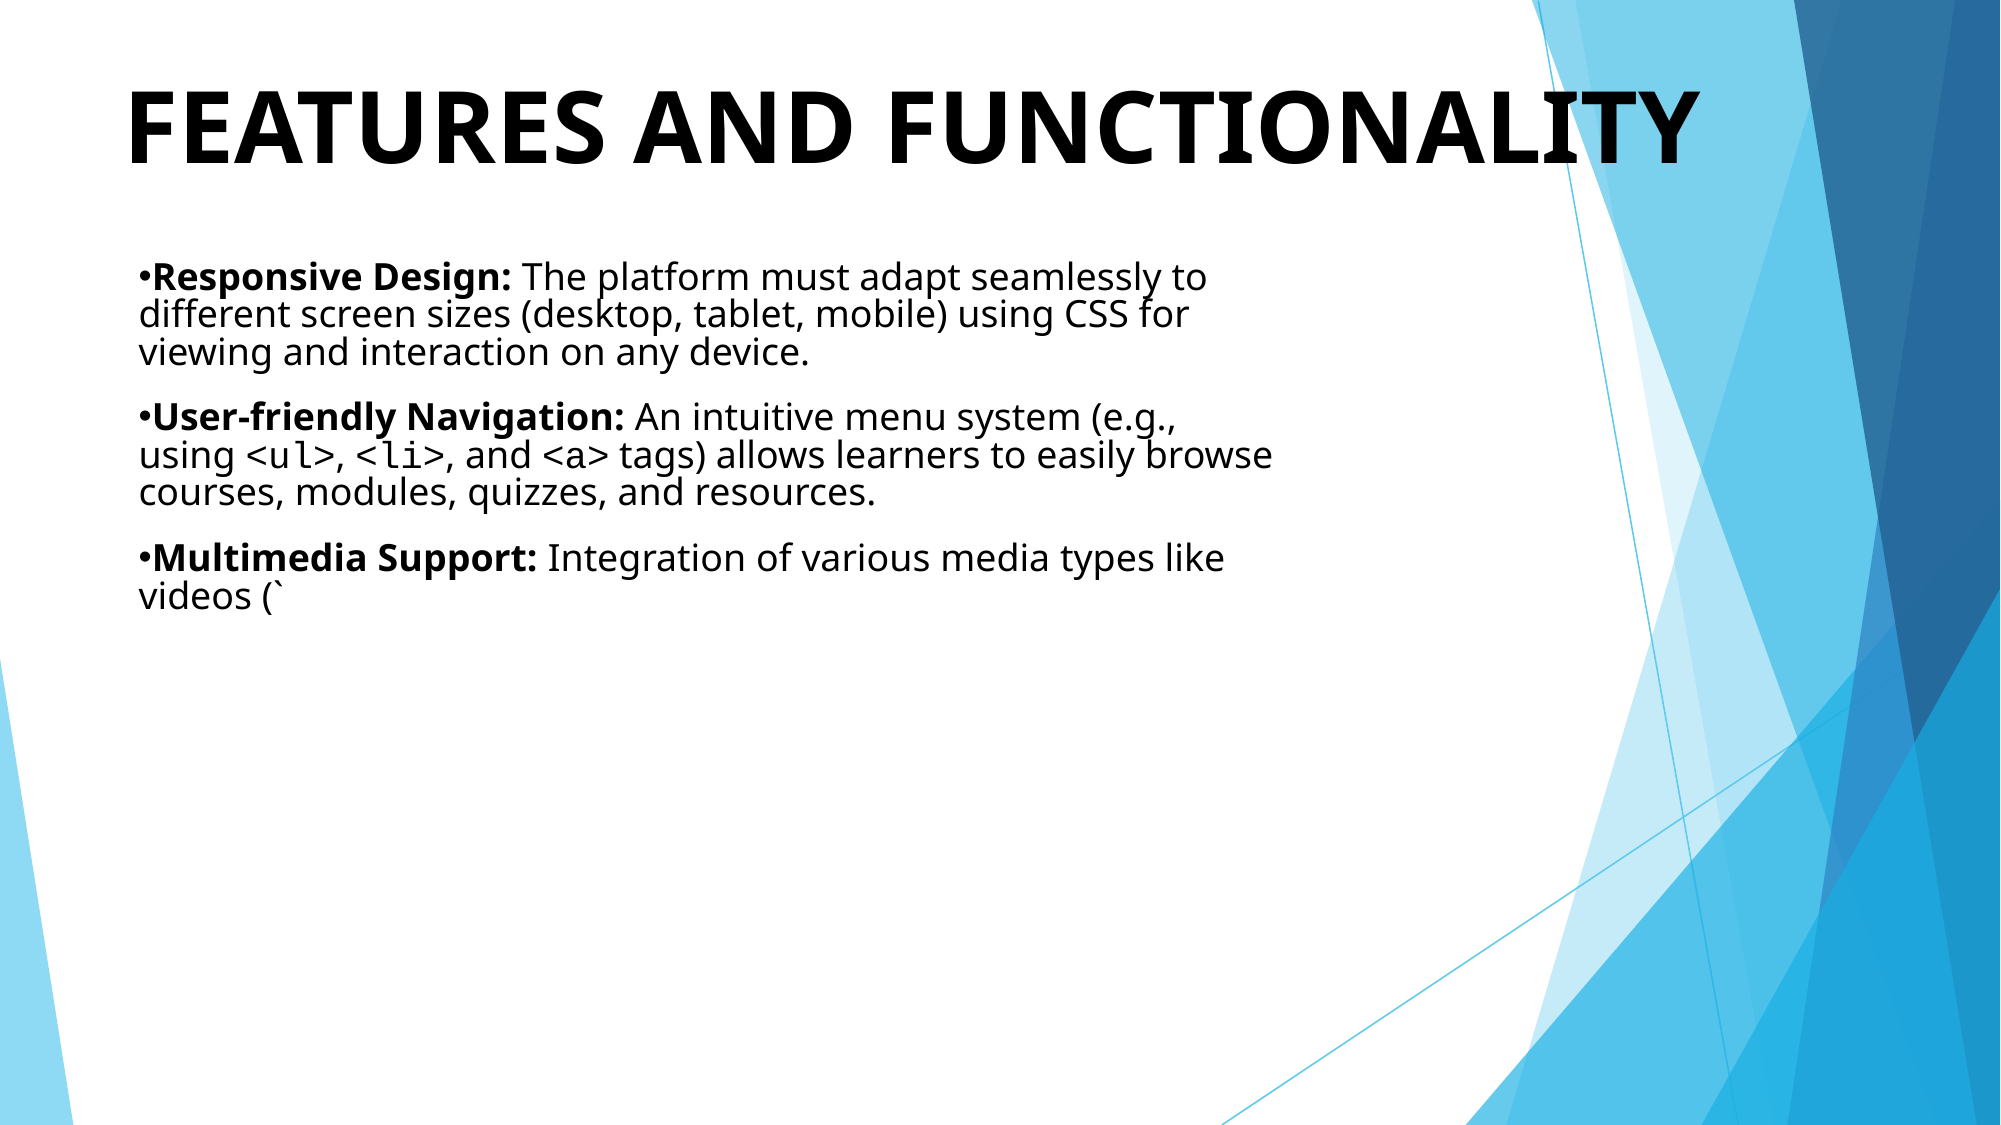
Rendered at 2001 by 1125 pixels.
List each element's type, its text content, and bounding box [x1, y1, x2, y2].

text_box Responsive Design: The platform must adapt seamlessly to different screen sizes (desktop, tablet, mobile) using CSS for viewing and interaction on any device. User-friendly Navigation: An intuitive menu system (e.g., using <ul>, <li>, and <a> tags) allows learners to easily browse courses, modules, quizzes, and resources. Multimedia Support: Integration of various media types like videos (` [123, 252, 1321, 624]
title FEATURES AND FUNCTIONALITY [123, 63, 1877, 188]
